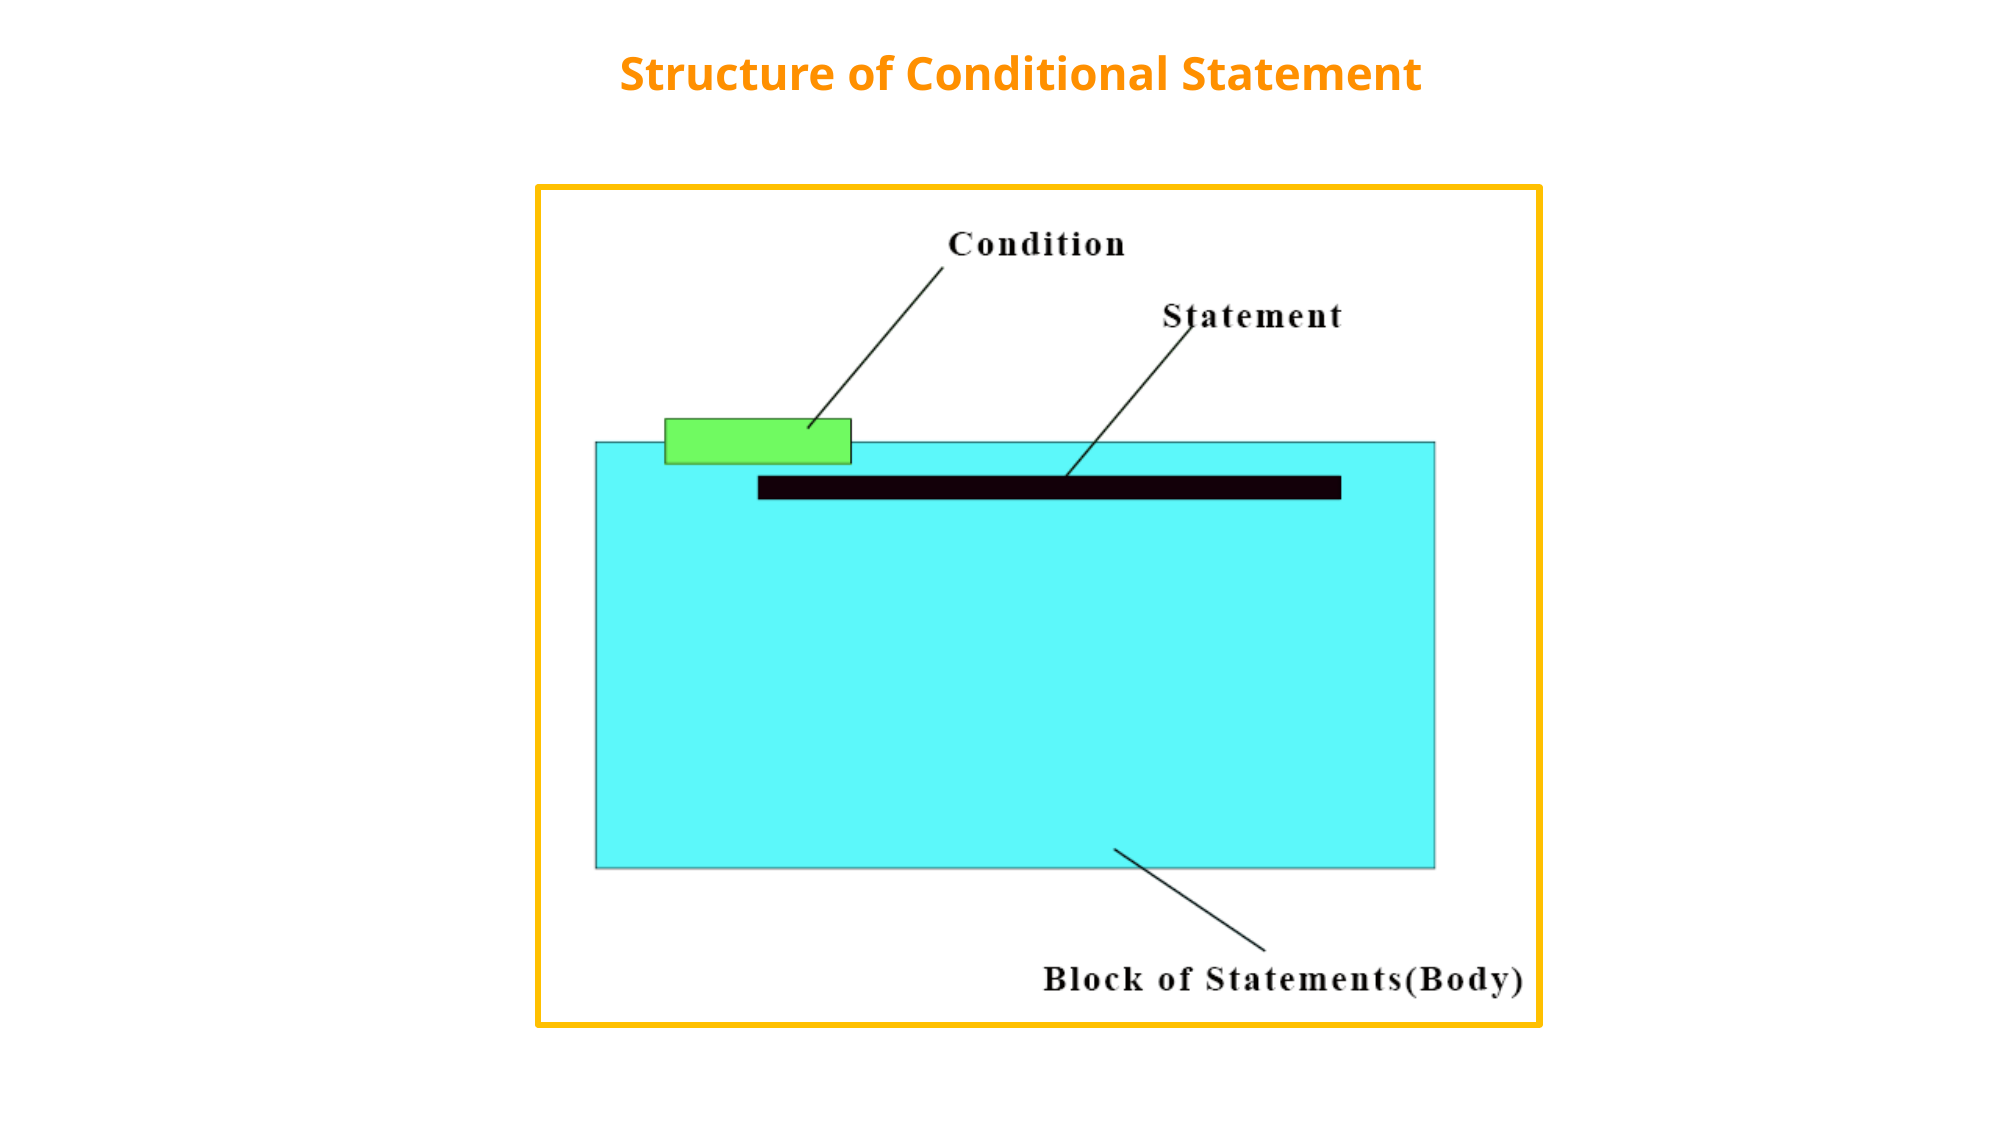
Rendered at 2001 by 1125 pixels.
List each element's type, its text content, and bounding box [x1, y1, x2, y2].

text_box Structure of Conditional Statement [604, 37, 1438, 108]
picture [540, 190, 1537, 1022]
